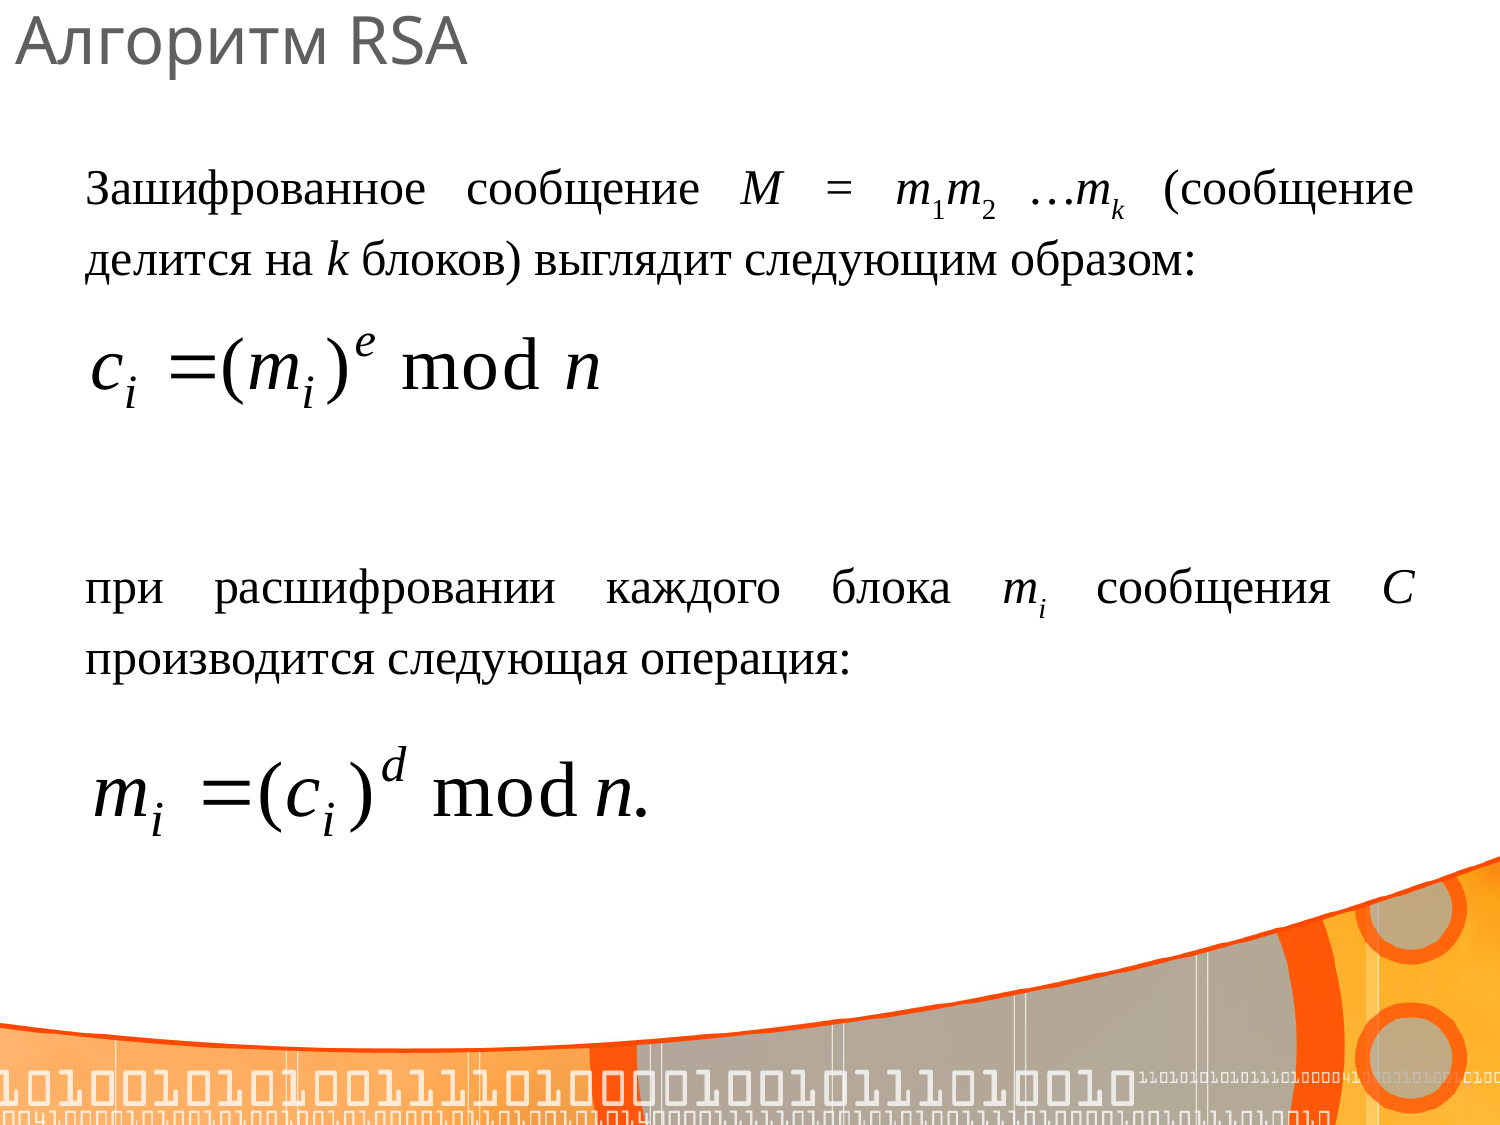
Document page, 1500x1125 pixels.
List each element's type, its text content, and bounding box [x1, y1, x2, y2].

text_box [81, 304, 616, 422]
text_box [81, 726, 657, 851]
text_box [0, 0, 1500, 75]
text_box при расшифровании каждого блока mi сообщения С производится следующая операция: [70, 546, 1430, 692]
picture [0, 82, 1500, 1125]
text_box Зашифрованное сообщение М = m1m2 …mk (сообщение делится на k блоков) выглядит следующим образом: [70, 147, 1430, 294]
